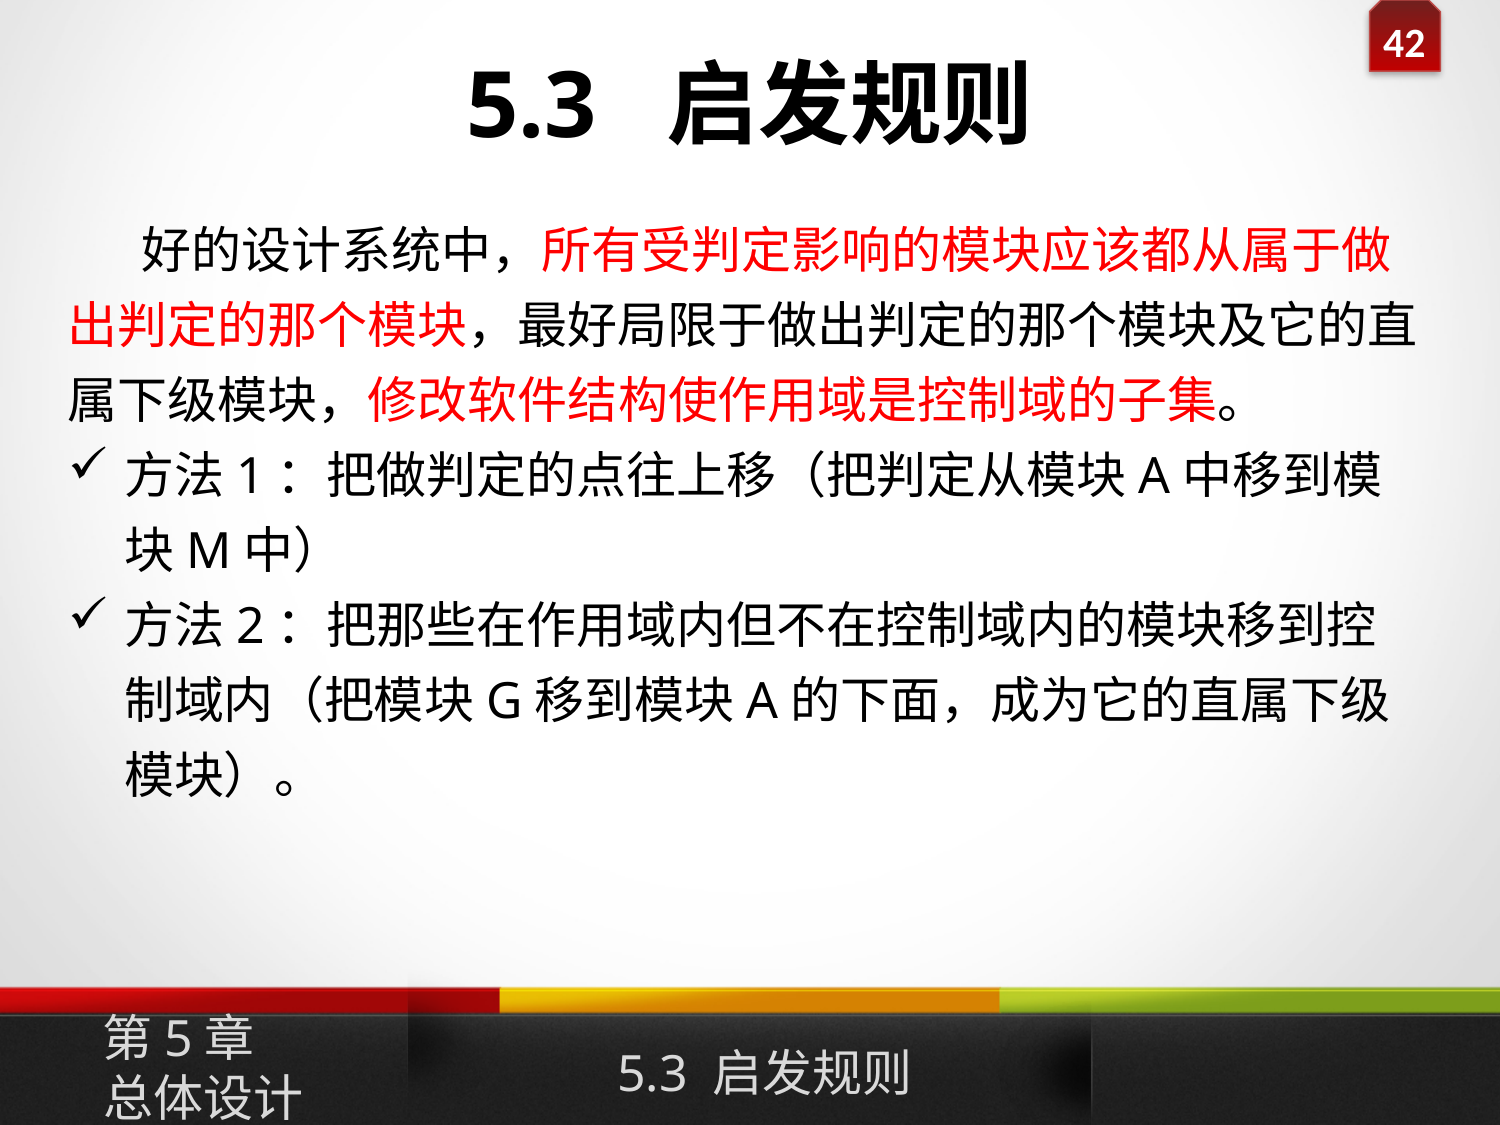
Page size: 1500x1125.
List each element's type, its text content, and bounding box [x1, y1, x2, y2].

text_box 第5章 总体设计 [0, 1027, 408, 1106]
picture [0, 0, 1500, 1125]
title 5.3 启发规则 [74, 6, 1426, 195]
text_box 好的设计系统中，所有受判定影响的模块应该都从属于做出判定的那个模块，最好局限于做出判定的那个模块及它的直属下级模块，修改软件结构使作用域是控制域的子集。 方法1：把做判定的点往上移（把判定从模块A中移到模块M中） 方法2：把那些在作用域内但不在控制域内的模块移到控制域内（把模块G移到模块A的下面，成为它的直属下级模块）。 [53, 196, 1436, 812]
text_box 5.3 启发规则 [458, 1032, 1073, 1111]
